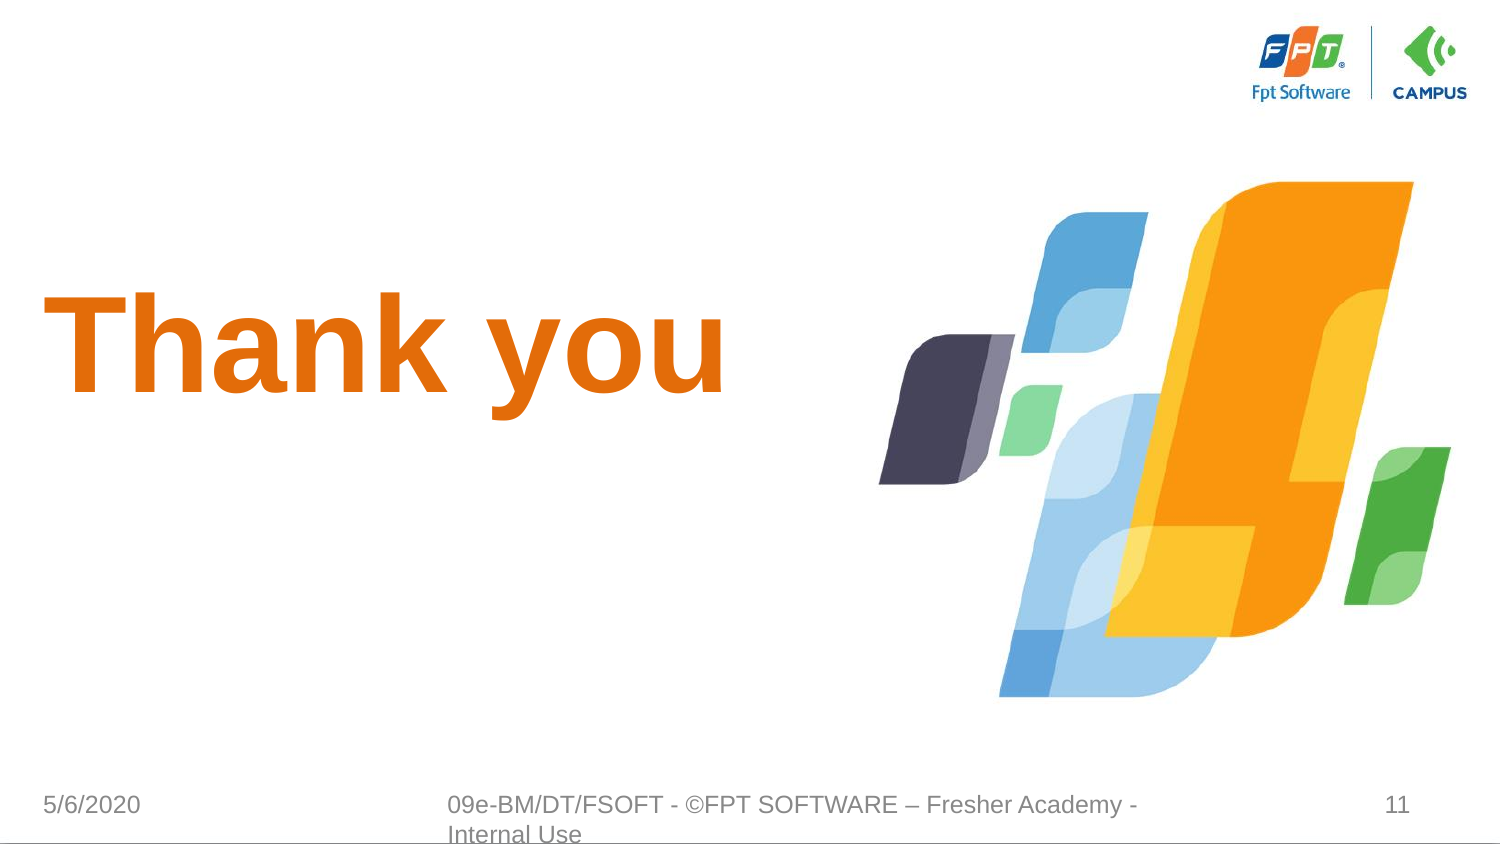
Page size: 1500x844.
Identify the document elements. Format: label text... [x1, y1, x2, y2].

text_box [0, 0, 1500, 844]
text_box 11 [1382, 786, 1413, 818]
title Thank you [41, 253, 734, 421]
text_box 5/6/2020 [41, 786, 142, 818]
text_box 09e-BM/DT/FSOFT - ©FPT SOFTWARE – Fresher Academy - Internal Use [445, 786, 1175, 844]
